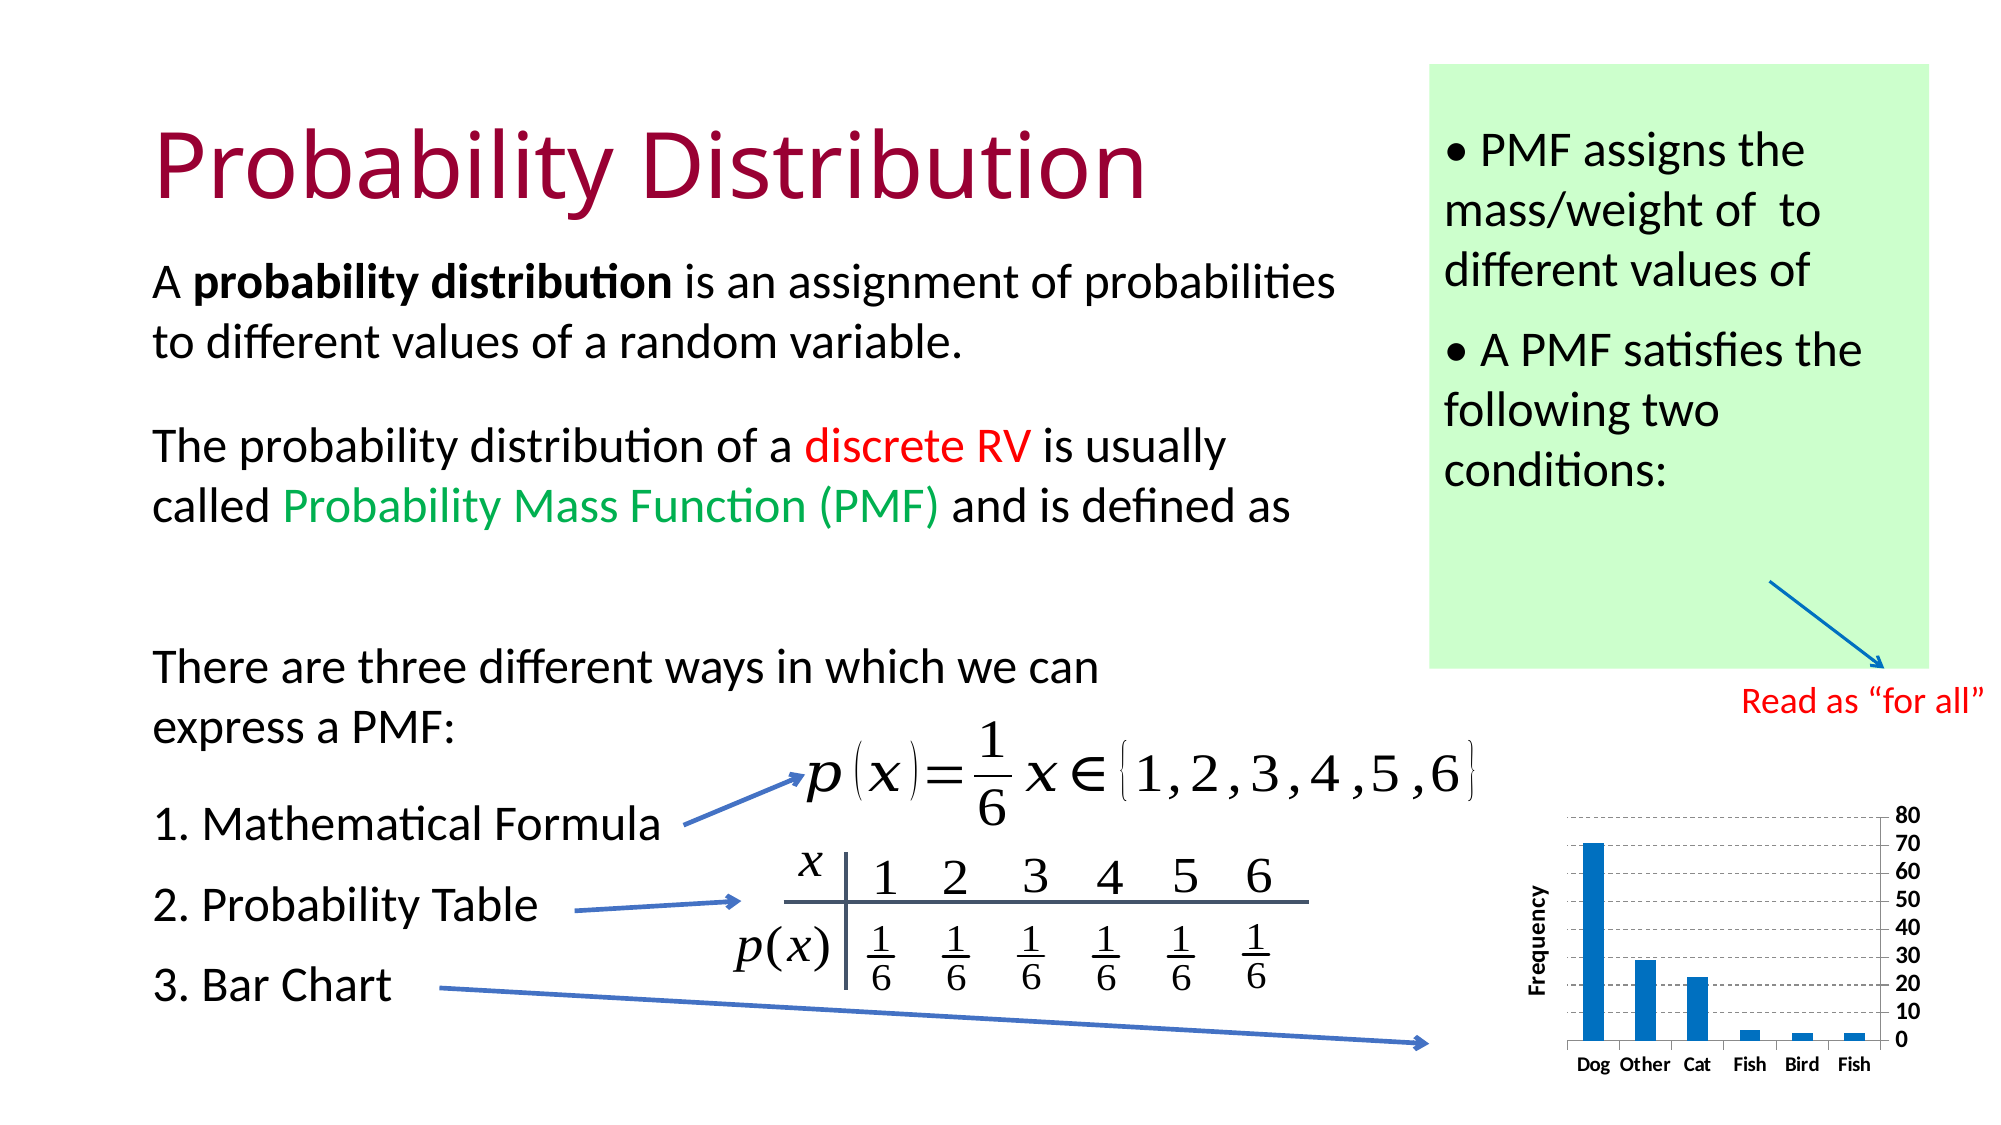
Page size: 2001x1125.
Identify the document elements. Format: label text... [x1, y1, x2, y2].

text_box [721, 843, 1309, 987]
text_box There are three different ways in which we can express a PMF: [137, 625, 1138, 761]
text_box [439, 987, 1430, 1044]
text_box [683, 774, 806, 826]
text_box Read as “for all” [1726, 668, 2000, 729]
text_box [1769, 581, 1885, 669]
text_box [574, 902, 721, 911]
title Probability Distribution [137, 59, 1245, 240]
text_box A probability distribution is an assignment of probabilities to different values of a random variable. [137, 240, 1357, 376]
text_box 1. Mathematical Formula 2. Probability Table 3. Bar Chart [137, 782, 742, 1020]
chart [1491, 799, 1930, 1082]
